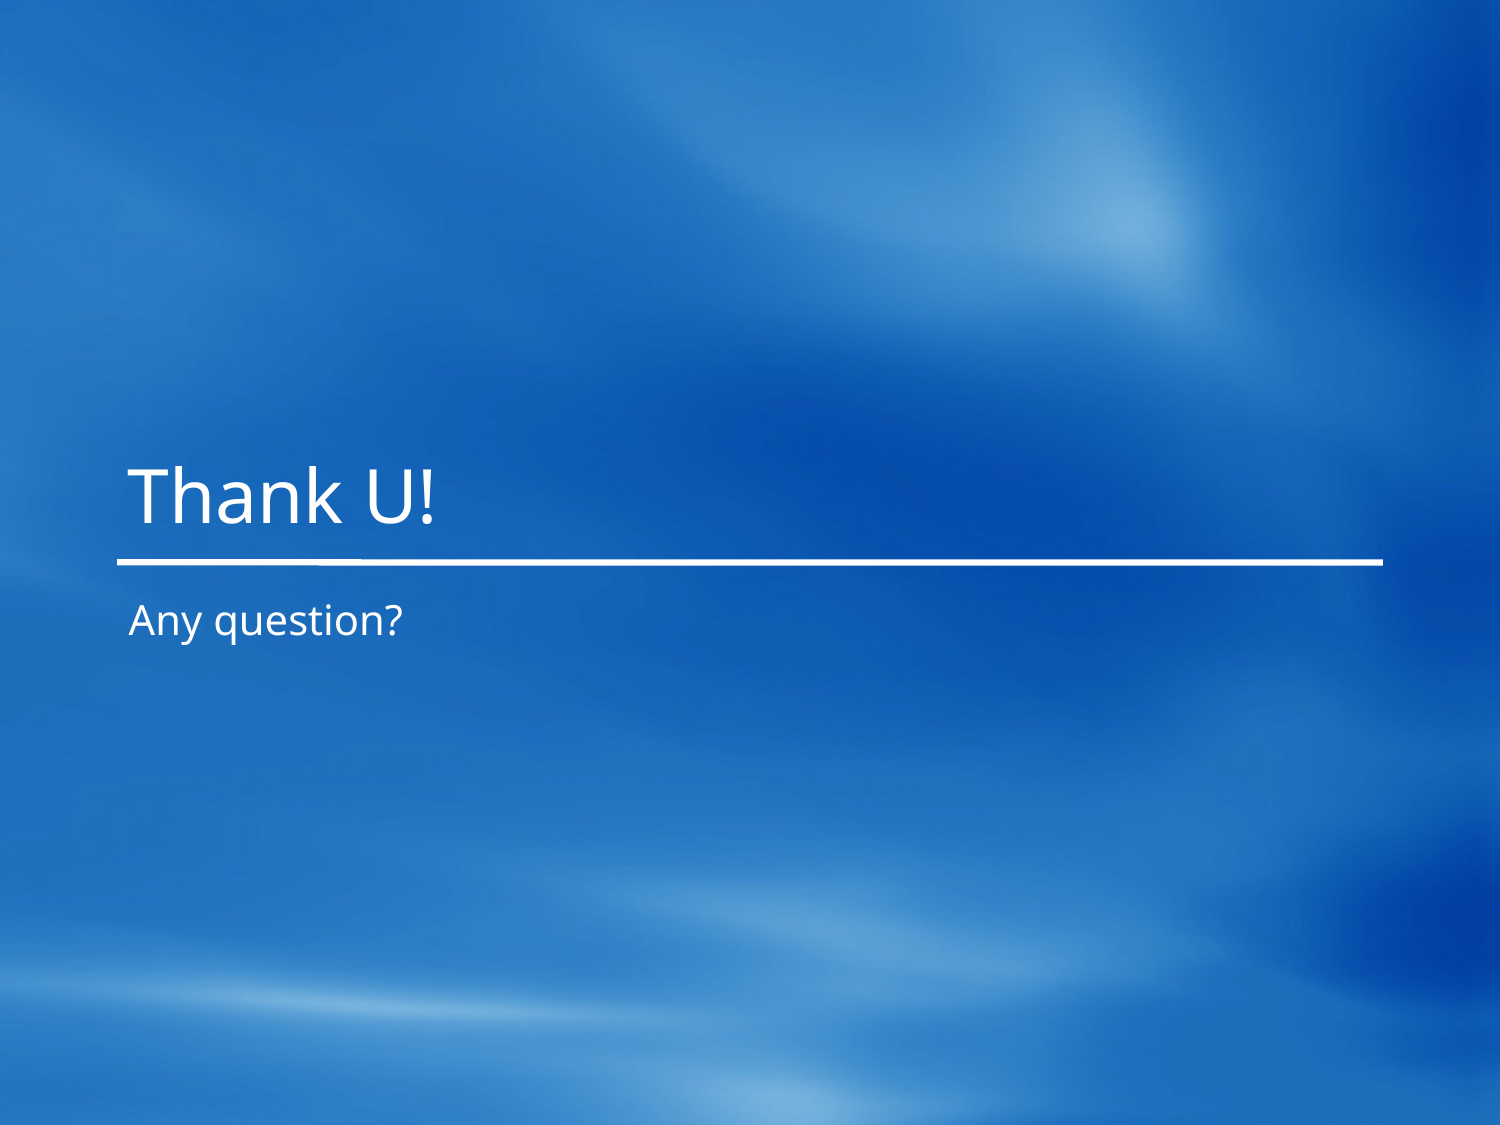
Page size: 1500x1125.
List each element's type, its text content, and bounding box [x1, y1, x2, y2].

subtitle Any question? [113, 585, 1387, 874]
picture [0, 0, 1500, 1125]
title Thank U! [112, 304, 1388, 546]
